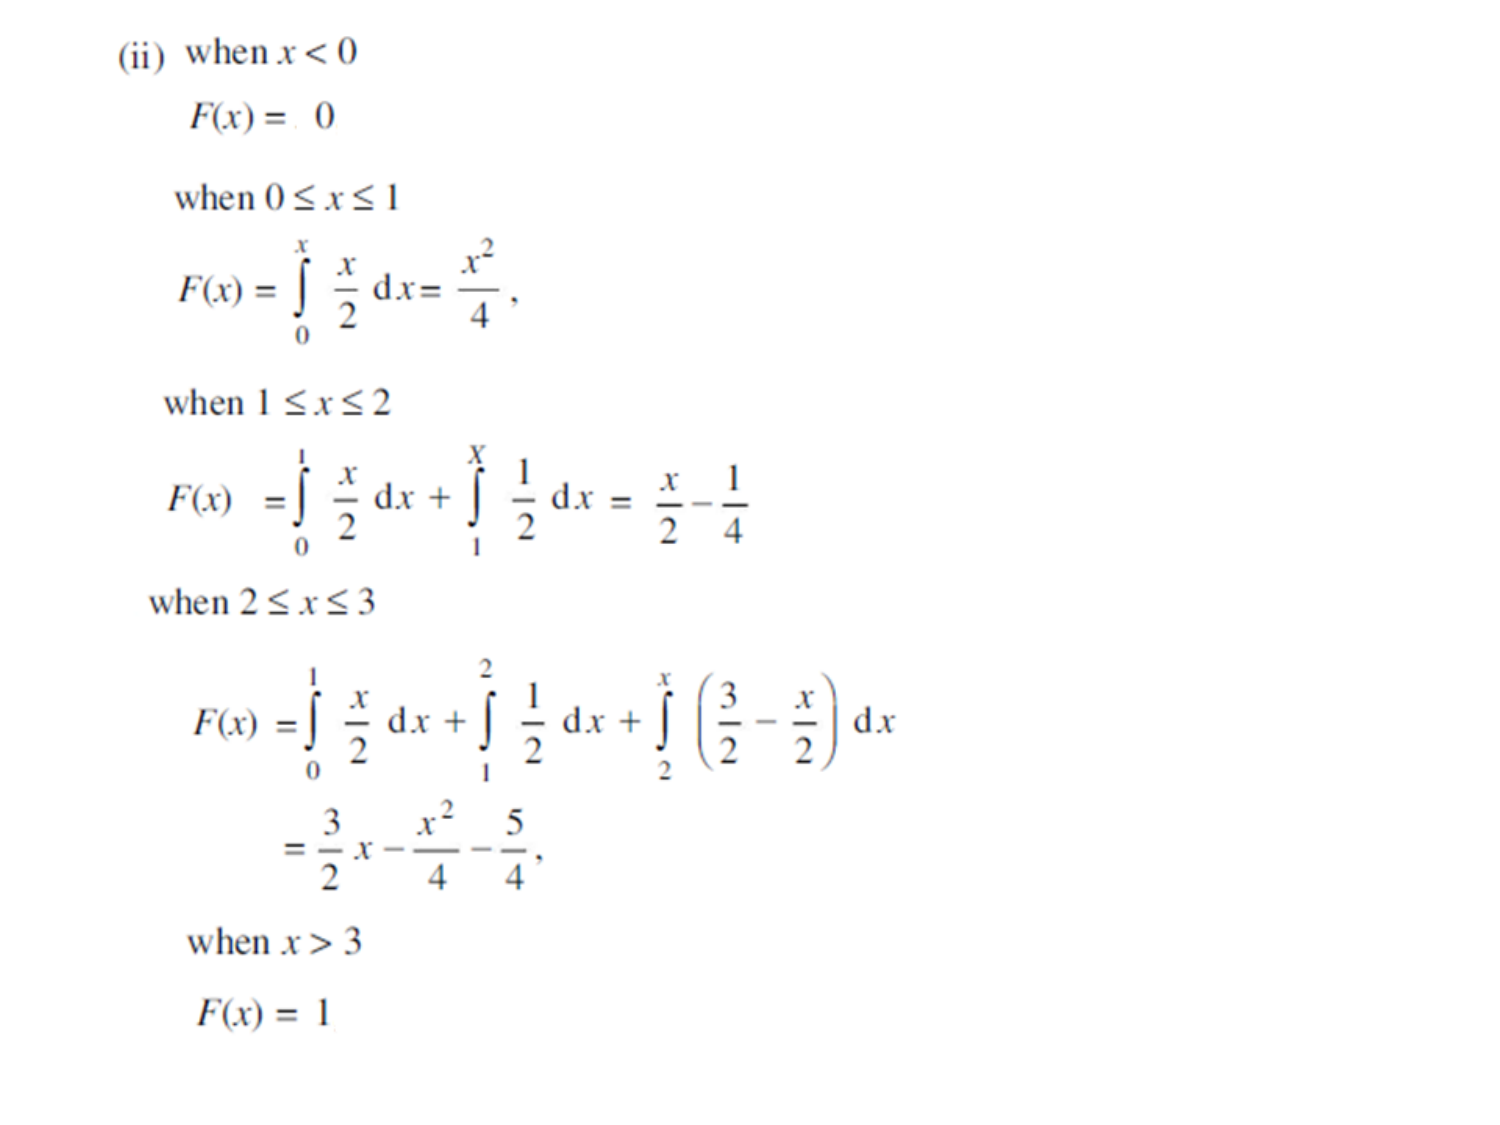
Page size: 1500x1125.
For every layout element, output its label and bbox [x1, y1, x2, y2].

picture [124, 162, 912, 1054]
picture [99, 24, 399, 151]
